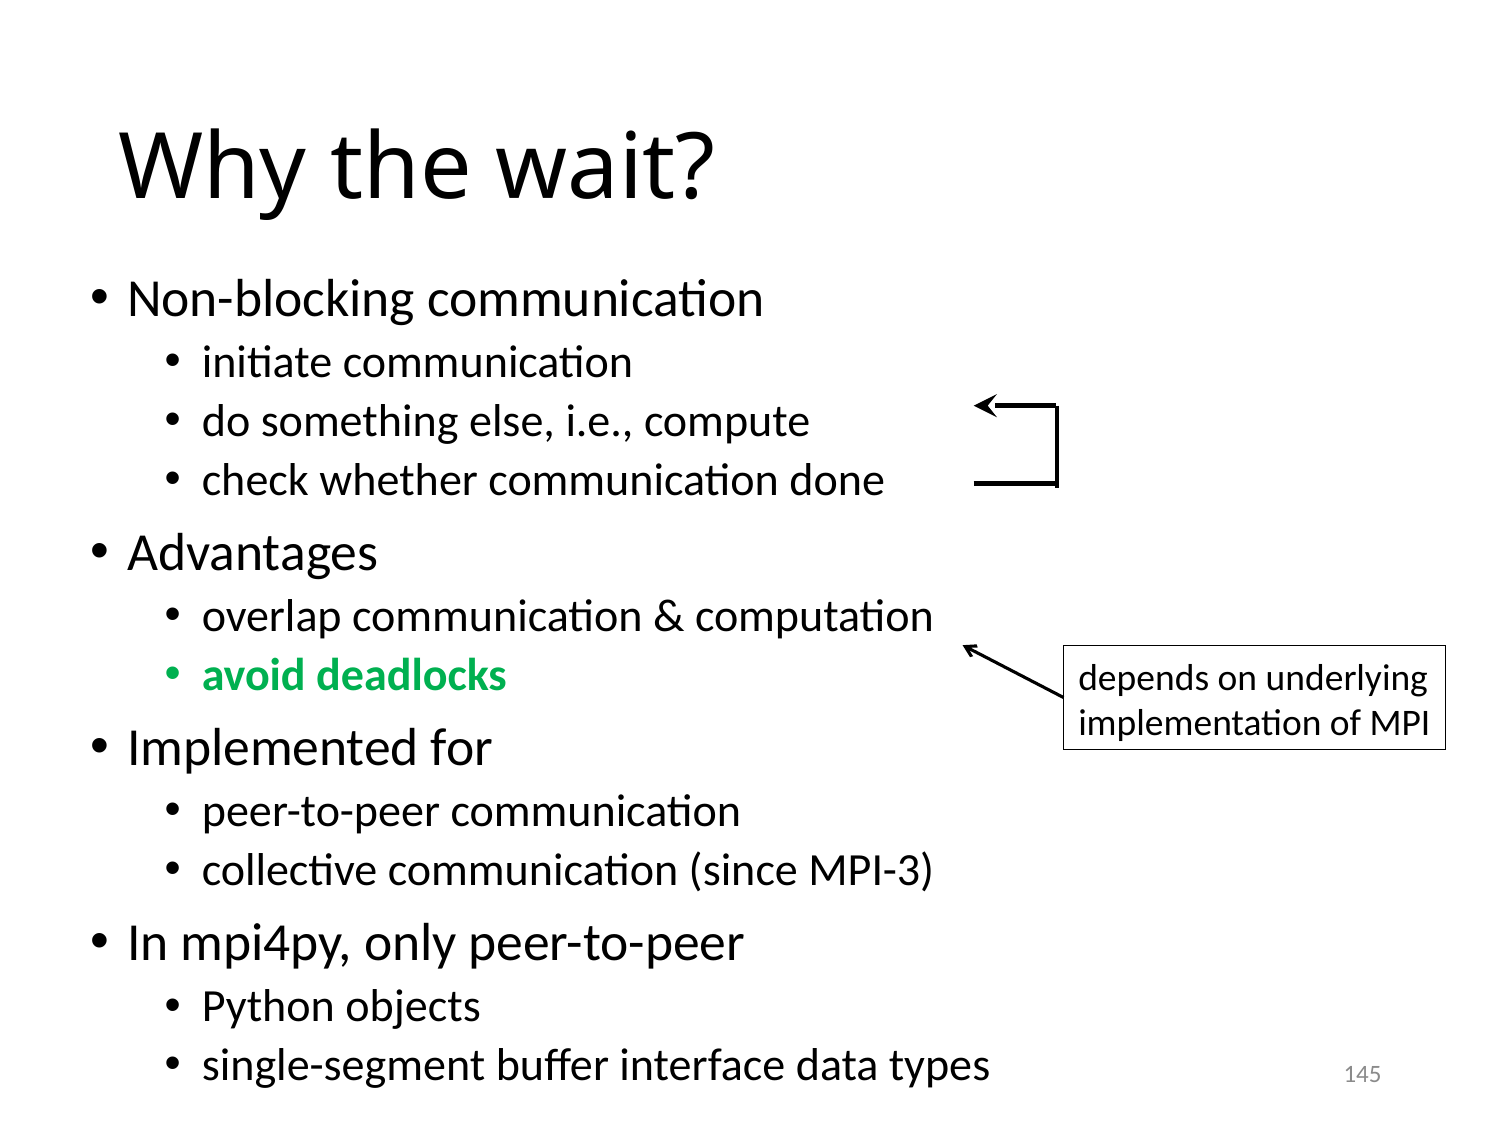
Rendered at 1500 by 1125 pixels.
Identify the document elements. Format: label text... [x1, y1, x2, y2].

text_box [962, 645, 1447, 752]
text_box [973, 405, 1058, 489]
title Why the wait? [103, 59, 1397, 262]
slide_number 145 [1059, 1042, 1397, 1103]
list Non-blocking communication initiate communication do something else, i.e., compute check whether communication done Advantages overlap communication & computation avoid deadlocks Implemented for peer-to-peer communication collective communication (since MPI-3) In mpi4py, only peer-to-peer Python objects single-segment buffer interface data types [75, 262, 1425, 1106]
